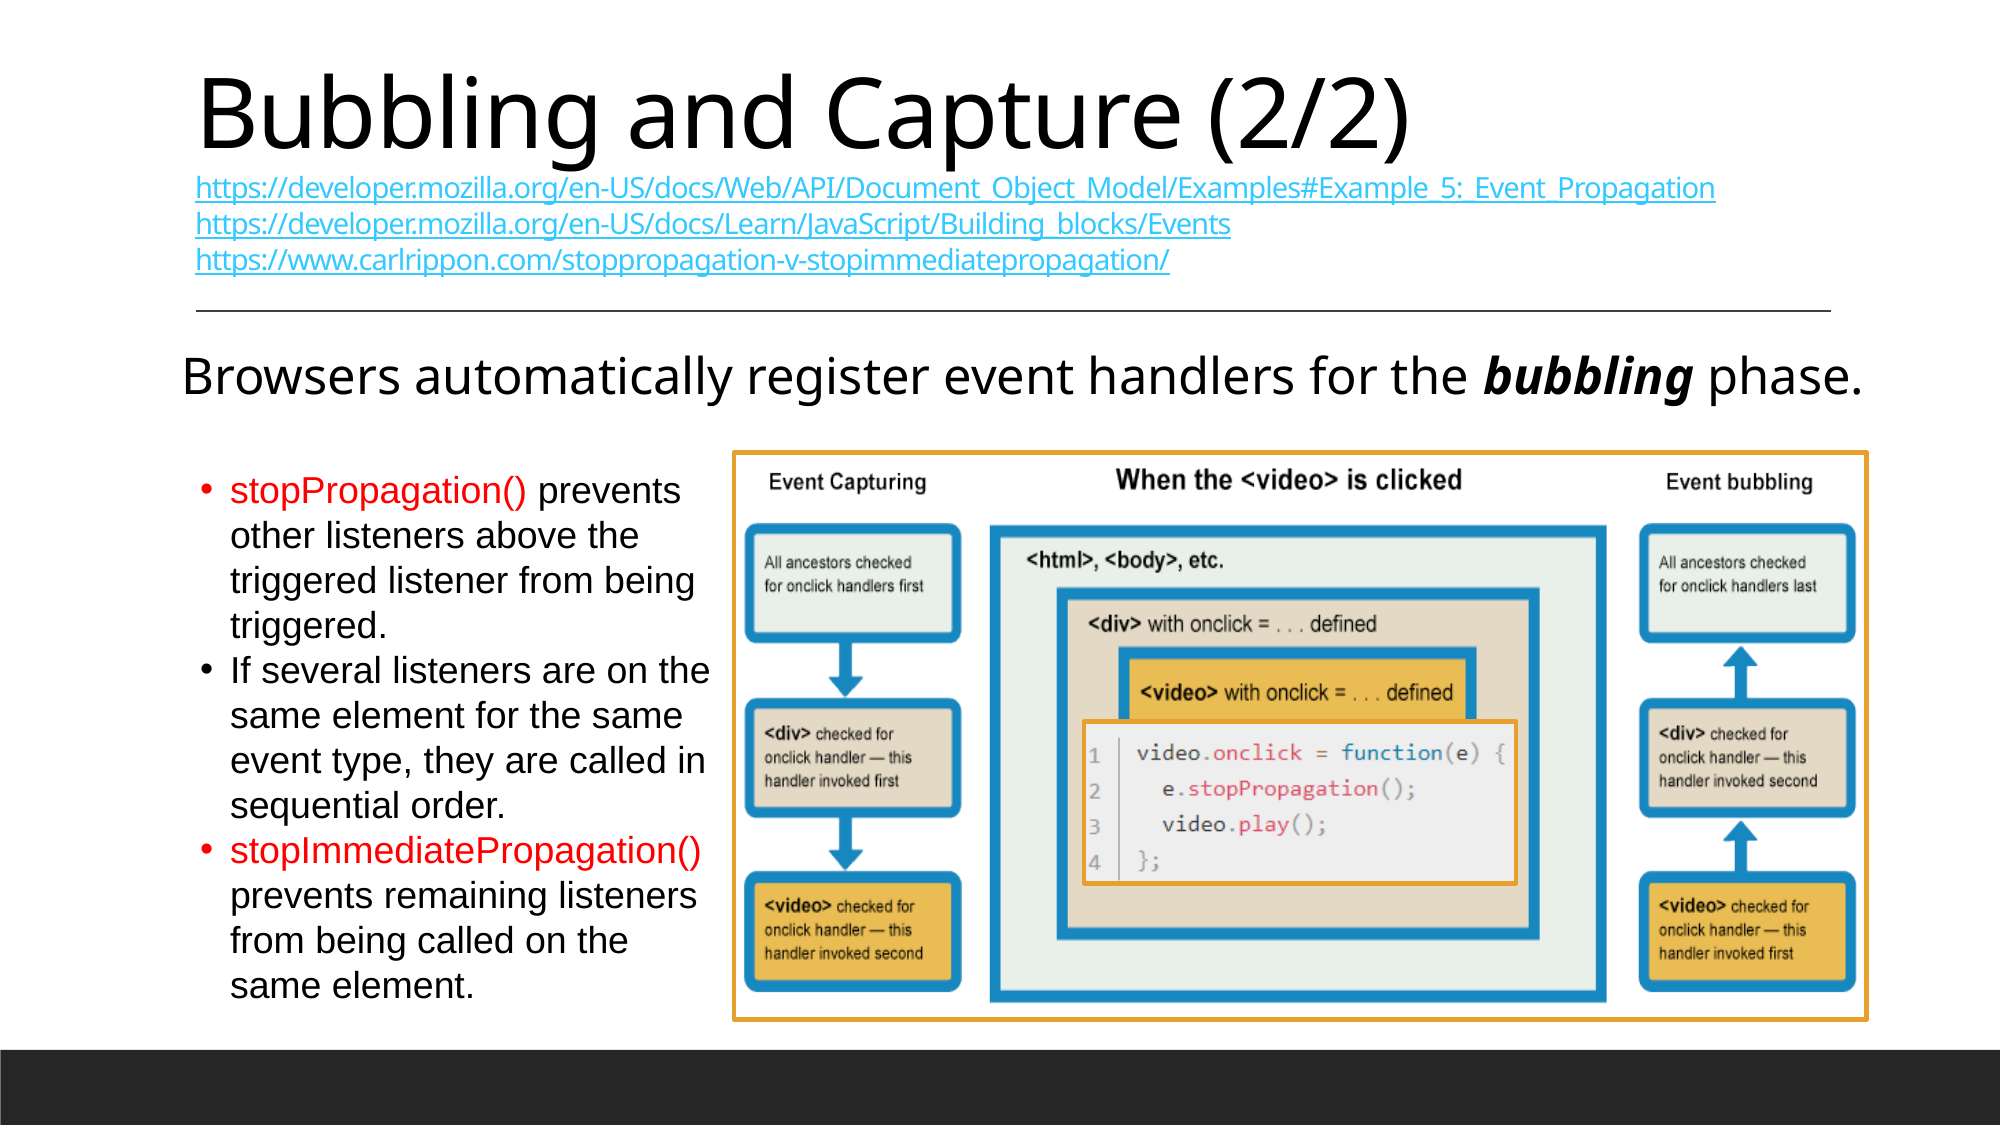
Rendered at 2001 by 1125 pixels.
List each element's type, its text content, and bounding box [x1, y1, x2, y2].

picture [735, 454, 1865, 1018]
title Bubbling and Capture (2/2) https://developer.mozilla.org/en-US/docs/Web/API/Document_Object_Model/Examples#Example_5:_Event_Propagation https://developer.mozilla.org/en-US/docs/Learn/JavaScript/Building_blocks/Events https://www.carlrippon.com/stoppropagation-v-stopimmediatepropagation/ [179, 47, 1911, 285]
text_box Browsers automatically register event handlers for the bubbling phase. [167, 313, 1962, 436]
list stopPropagation() prevents other listeners above the triggered listener from being triggered. If several listeners are on the same element for the same event type, they are called in sequential order. stopImmediatePropagation() prevents remaining listeners from being called on the same element. [167, 420, 730, 1052]
